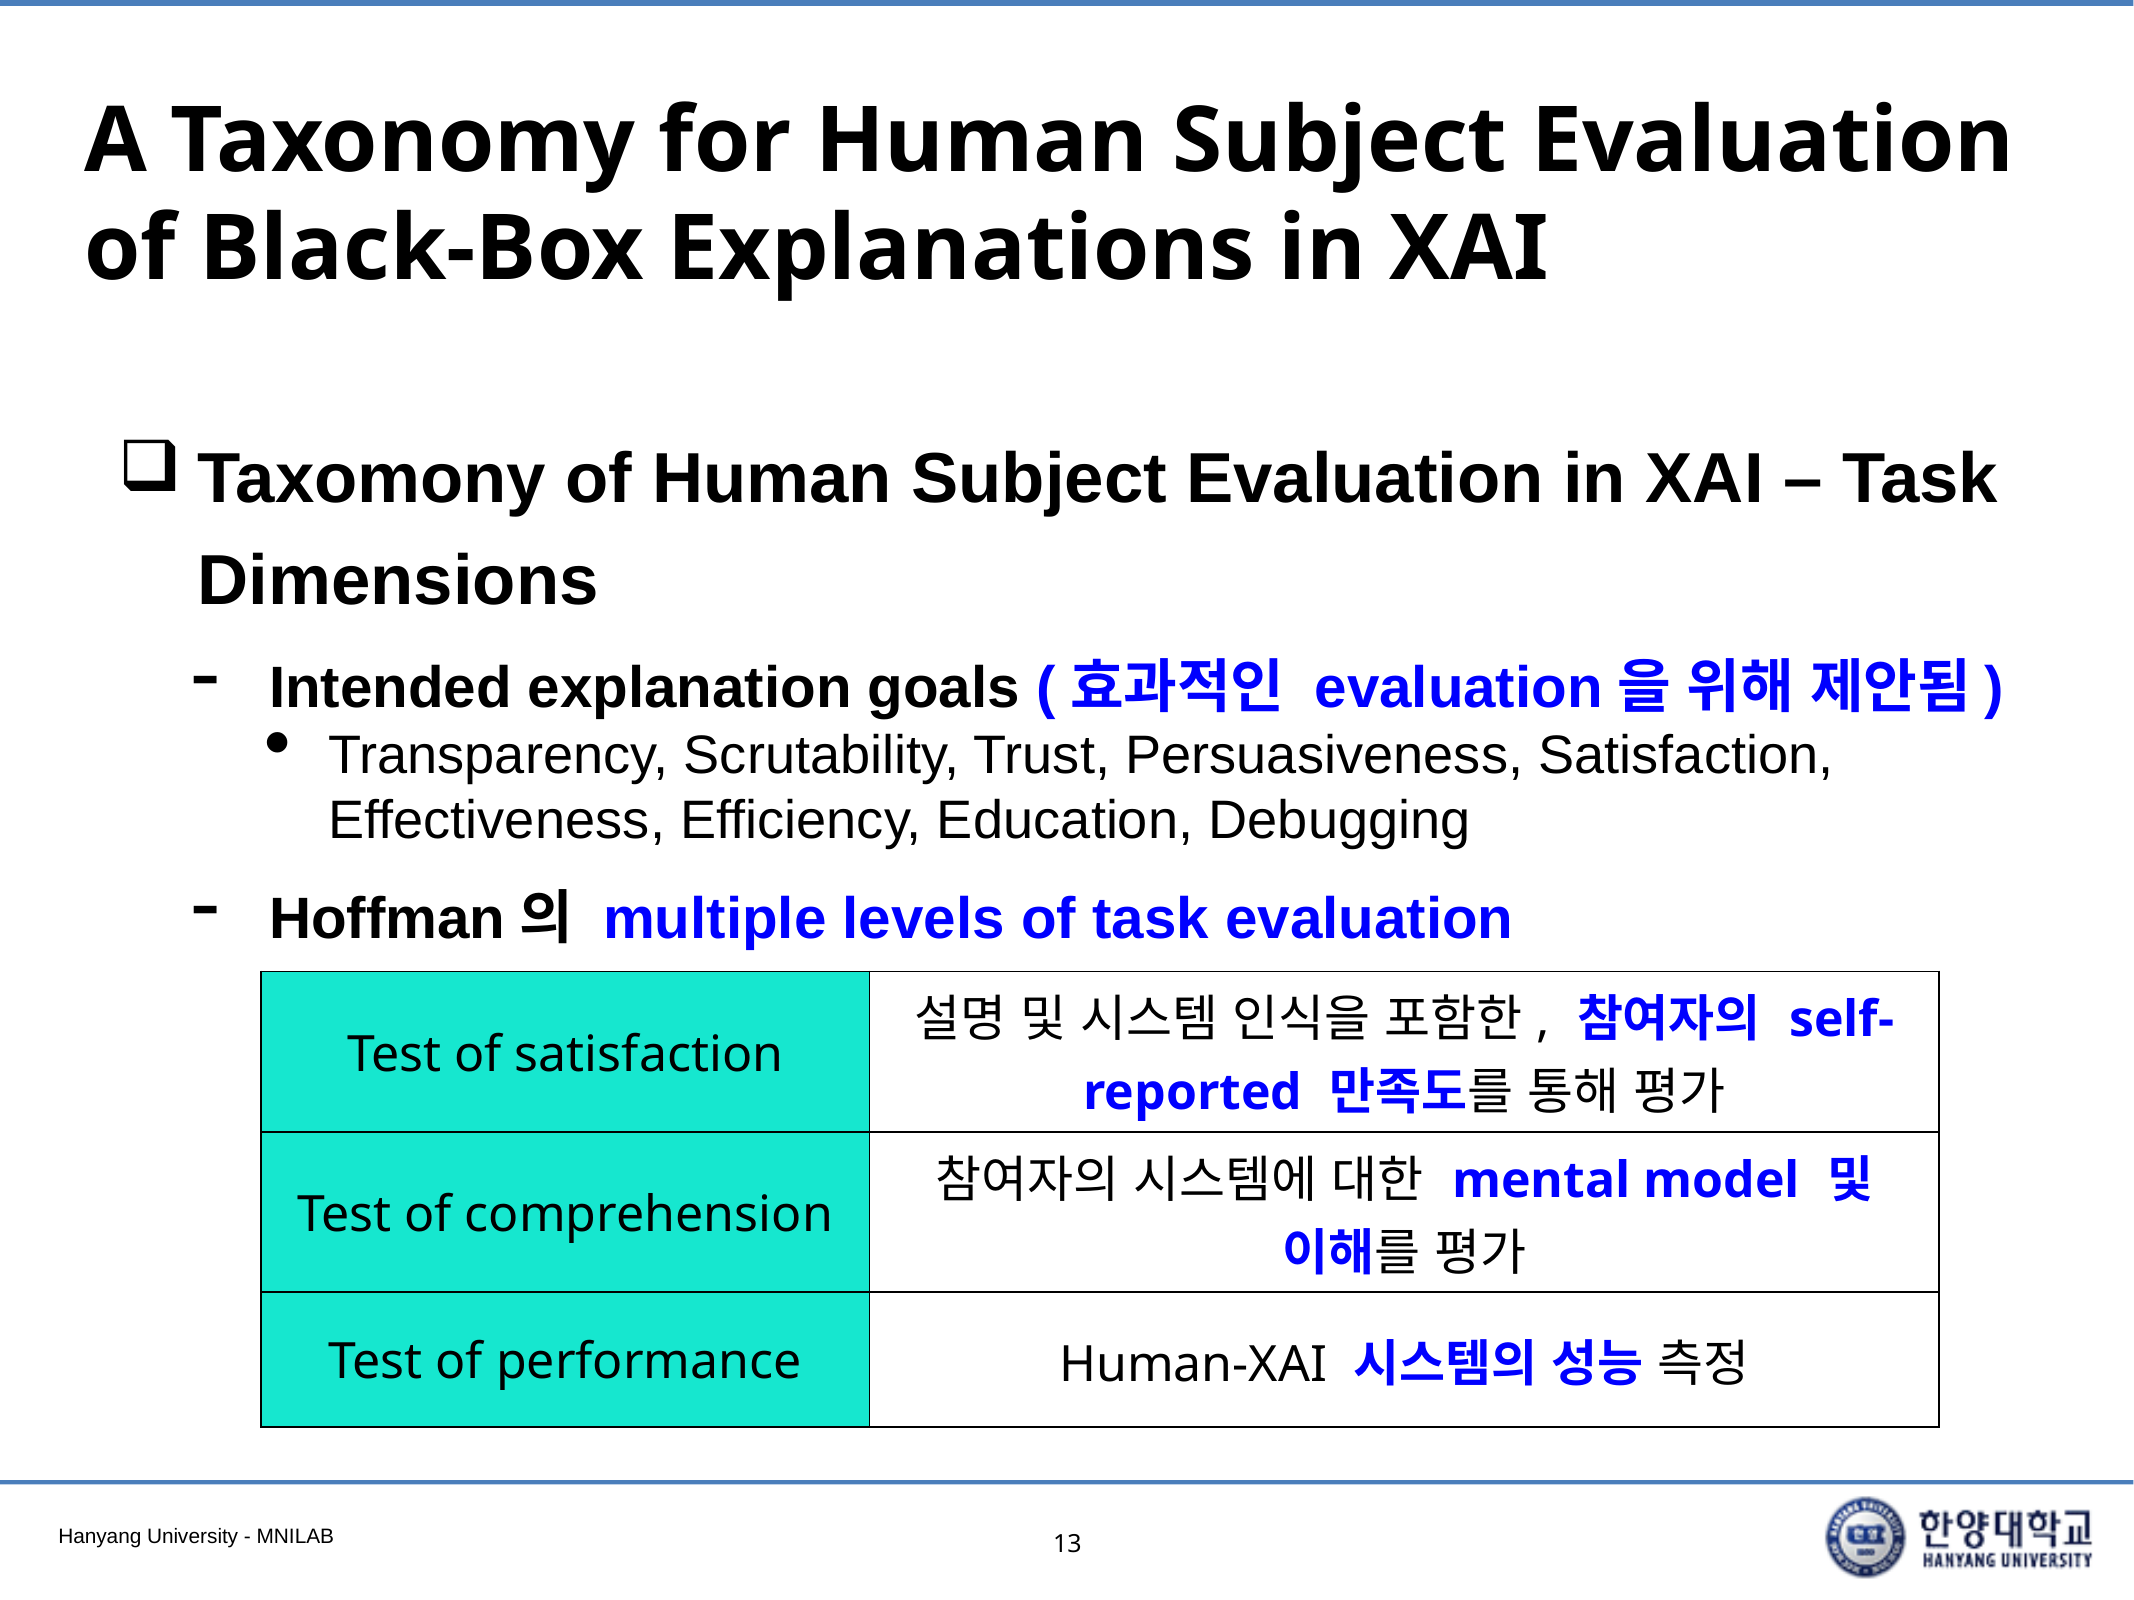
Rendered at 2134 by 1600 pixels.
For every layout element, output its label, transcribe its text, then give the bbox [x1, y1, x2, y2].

list Taxomony of Human Subject Evaluation in XAI – Task Dimensions Intended explanation goals (효과적인 evaluation을 위해 제안됨) Transparency, Scrutability, Trust, Persuasiveness, Satisfaction, Effectiveness, Efficiency, Education, Debugging Hoffman의 multiple levels of task evaluation [109, 406, 2058, 967]
table_header Test of satisfaction [262, 972, 869, 1131]
table_cell Test of performance [262, 1293, 869, 1426]
table_cell Human-XAI 시스템의 성능 측정 [870, 1293, 1938, 1426]
slide_number 13 [1037, 1518, 1098, 1567]
table_cell 참여자의 시스템에 대한 mental model 및 이해를 평가 [870, 1133, 1938, 1291]
picture [1797, 1495, 2128, 1581]
table_cell Test of comprehension [262, 1133, 869, 1291]
table_header 설명 및 시스템 인식을 포함한, 참여자의 self-reported 만족도를 통해 평가 [870, 972, 1938, 1131]
title A Taxonomy for Human Subject Evaluation of Black-Box Explanations in XAI [75, 41, 2058, 338]
